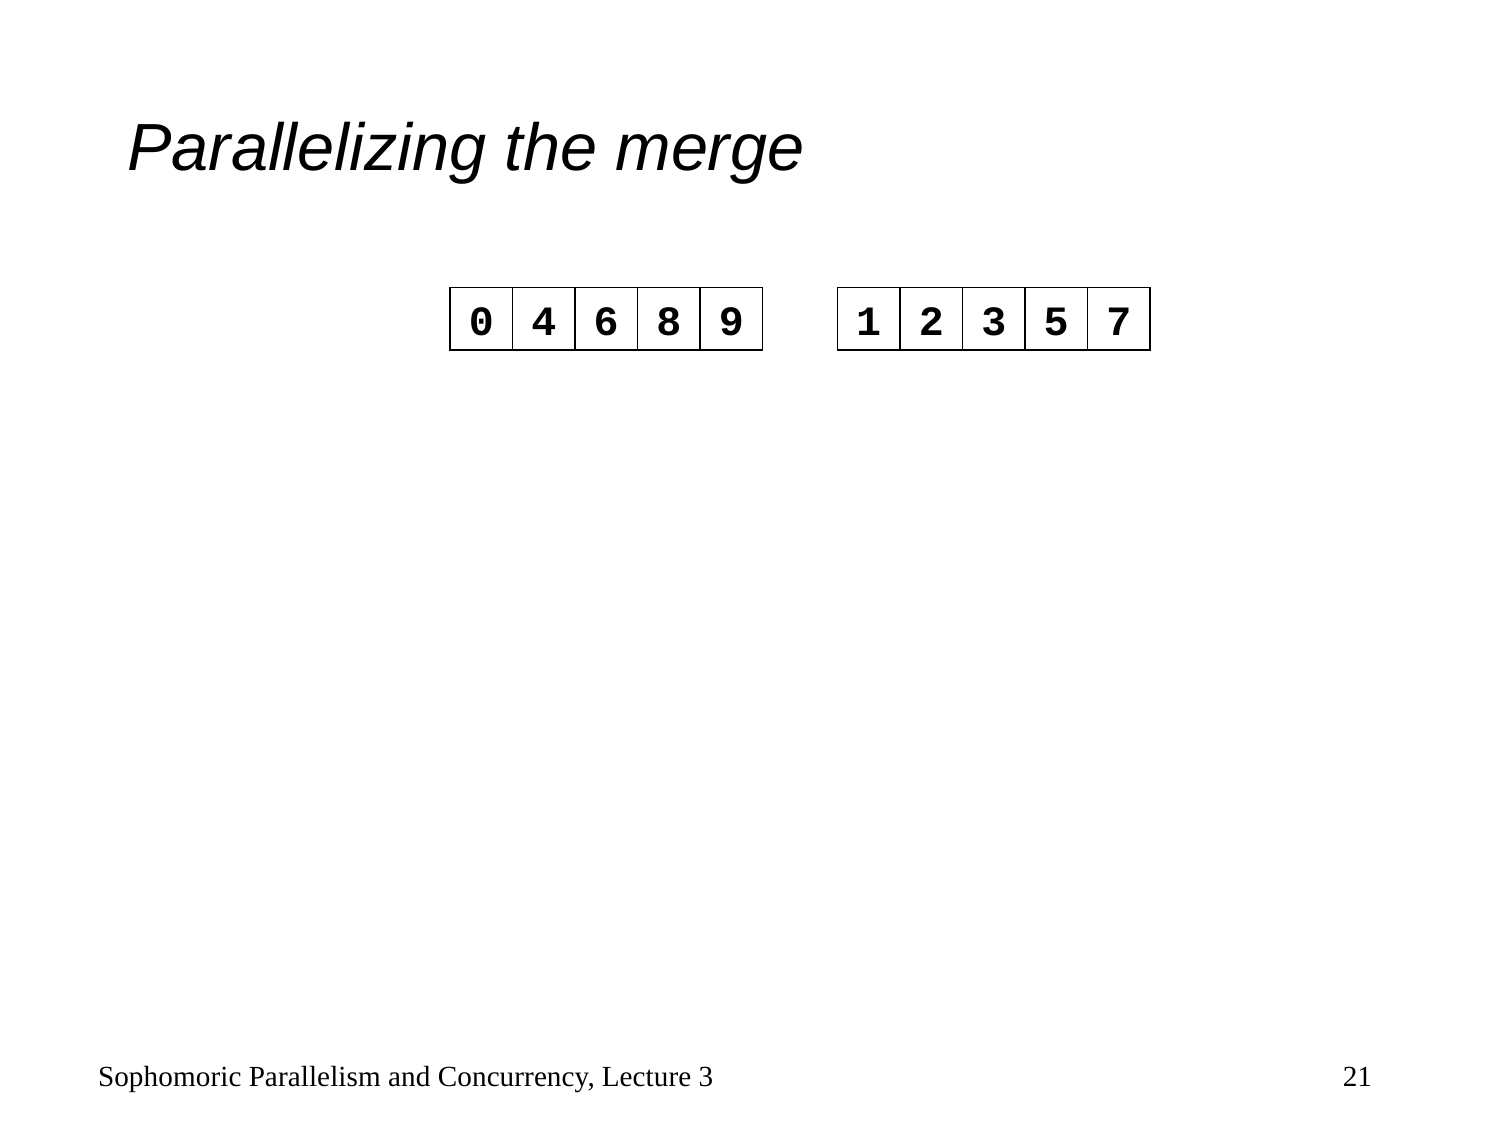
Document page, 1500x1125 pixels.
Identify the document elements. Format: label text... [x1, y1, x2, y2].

text_box 3 [962, 287, 1024, 350]
text_box 0 [449, 287, 512, 350]
text_box 7 [1087, 287, 1150, 350]
title Parallelizing the merge [112, 49, 1388, 238]
text_box 1 [837, 287, 899, 350]
text_box 5 [1024, 287, 1087, 350]
text_box 6 [574, 287, 637, 350]
text_box 9 [699, 287, 763, 350]
footer Sophomoric Parallelism and Concurrency, Lecture 3 [74, 1049, 738, 1125]
text_box 4 [512, 287, 574, 350]
text_box 8 [637, 287, 699, 350]
slide_number 21 [1074, 1049, 1388, 1125]
text_box 2 [899, 287, 962, 350]
